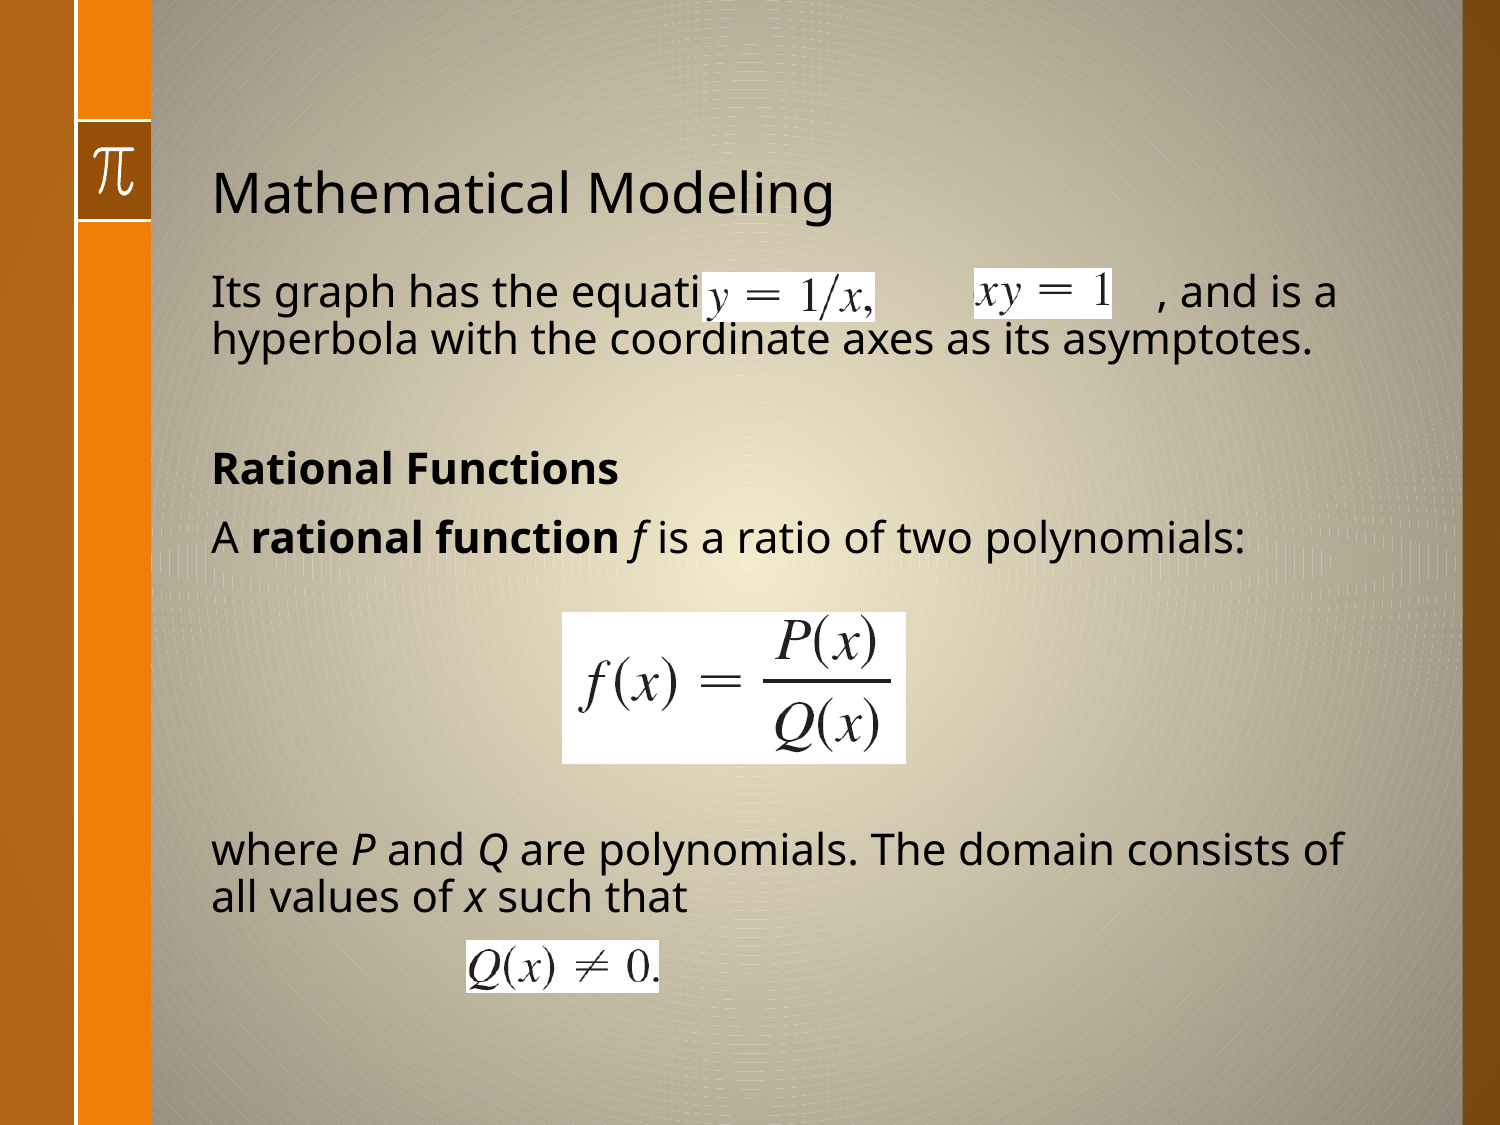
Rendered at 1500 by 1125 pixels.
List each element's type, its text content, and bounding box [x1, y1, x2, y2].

picture [702, 272, 875, 322]
title Mathematical Modeling [196, 29, 1400, 233]
picture [974, 268, 1112, 319]
picture [562, 612, 906, 764]
list Its graph has the equation or , and is a hyperbola with the coordinate axes as its asymptotes. Rational Functions A rational function f is a ratio of two polynomials: where P and Q are polynomials. The domain consists of all values of x such that [196, 262, 1400, 1013]
picture [466, 940, 659, 993]
